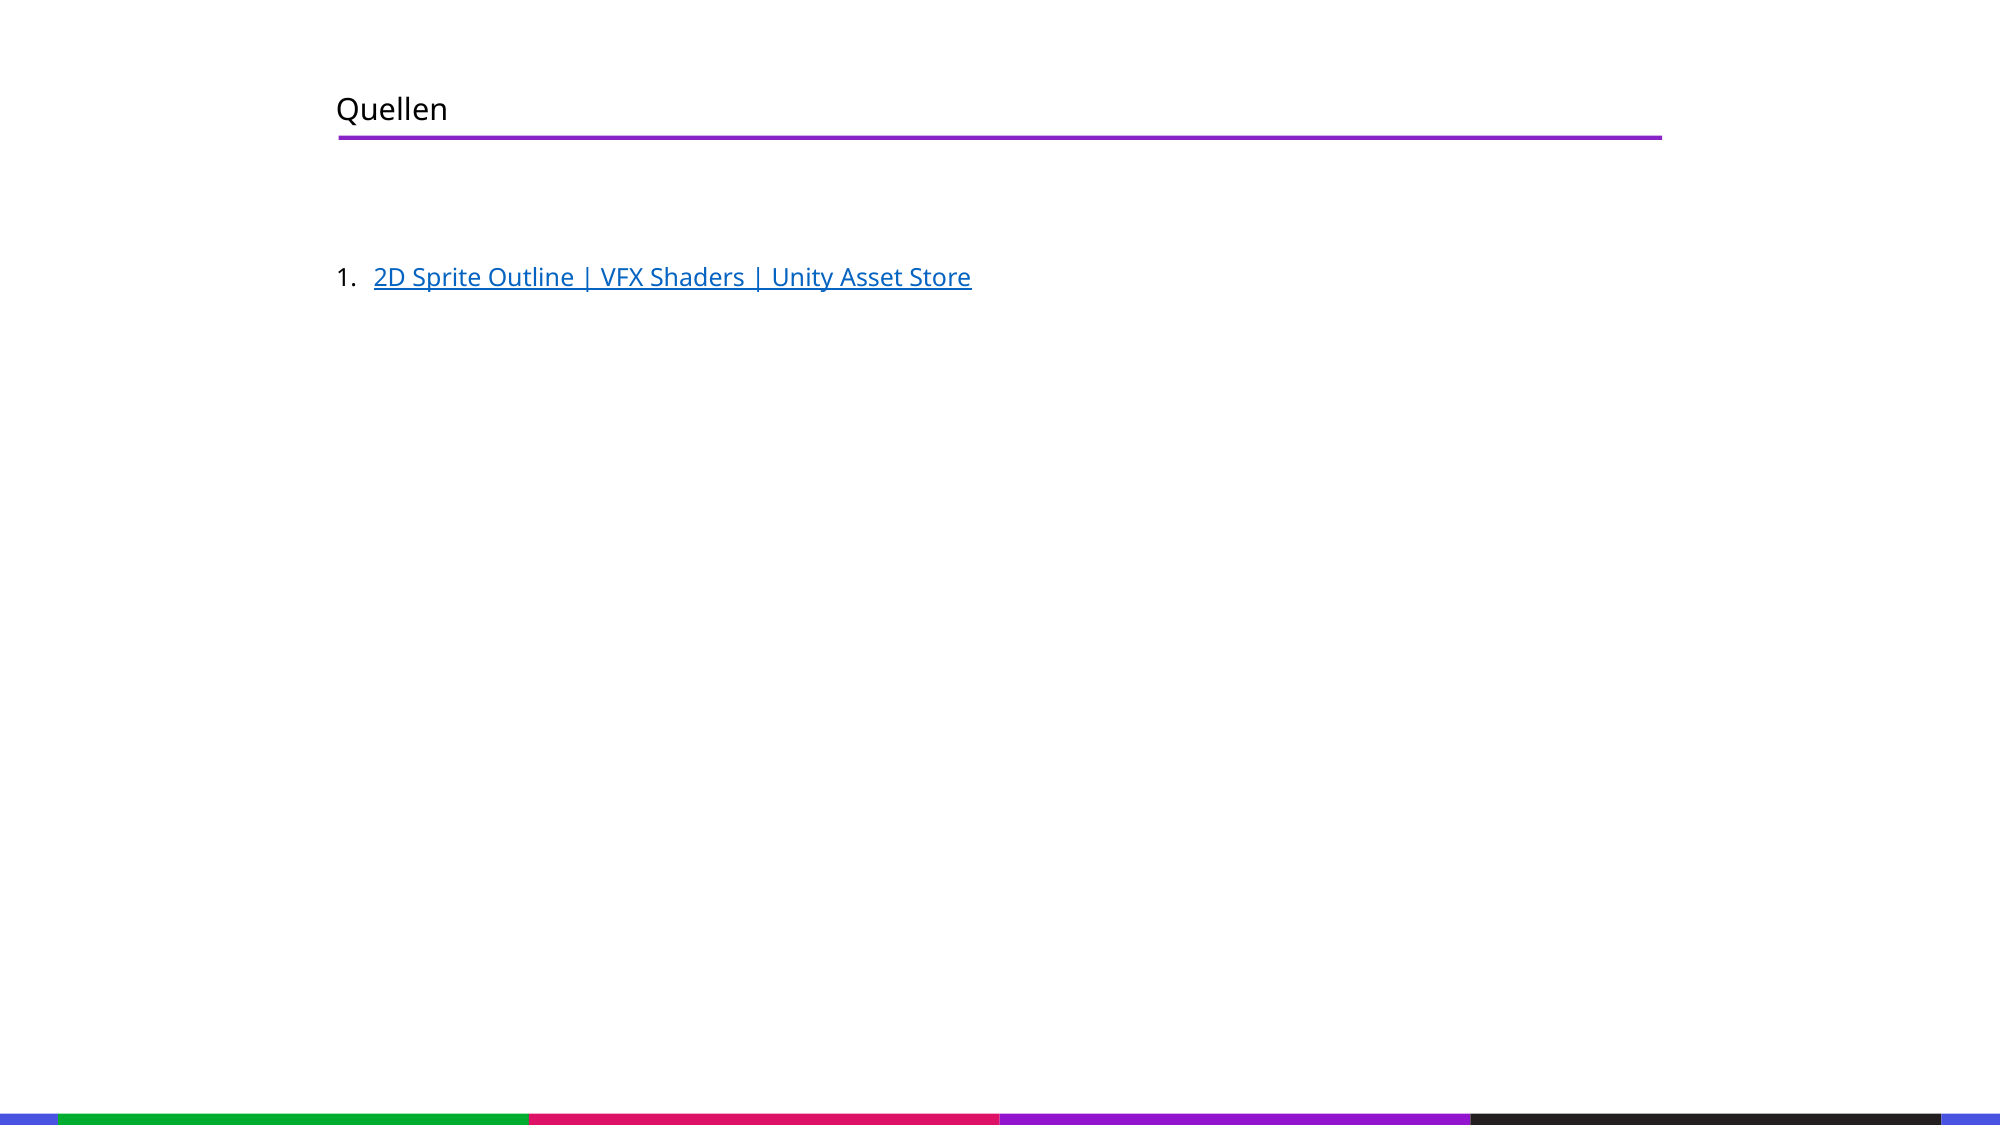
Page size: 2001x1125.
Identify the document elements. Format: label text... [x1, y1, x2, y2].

text_box 2D Sprite Outline | VFX Shaders | Unity Asset Store [336, 244, 1660, 296]
text_box [0, 1113, 57, 1125]
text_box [57, 1113, 1942, 1125]
text_box [1942, 1113, 2000, 1125]
text_box Quellen [335, 89, 449, 127]
